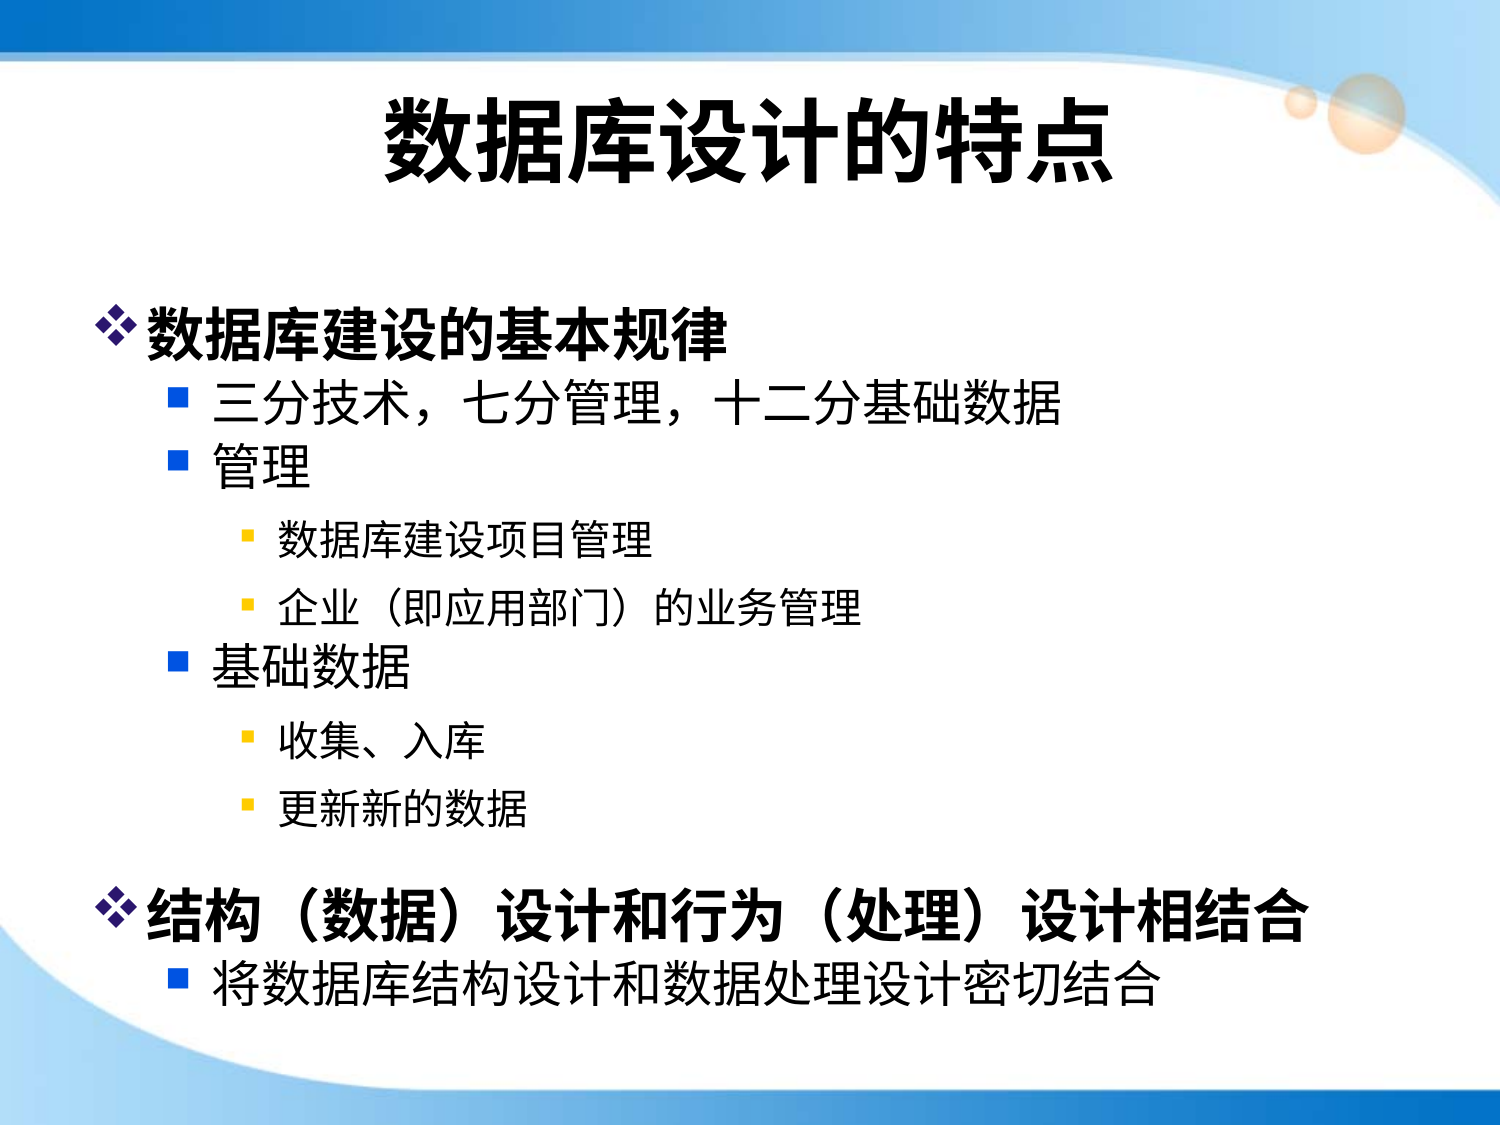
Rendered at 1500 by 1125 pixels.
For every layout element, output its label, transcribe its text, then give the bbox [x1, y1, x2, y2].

list 数据库建设的基本规律 三分技术，七分管理，十二分基础数据 管理 数据库建设项目管理 企业（即应用部门）的业务管理 基础数据 收集、入库 更新新的数据 结构（数据）设计和行为（处理）设计相结合 将数据库结构设计和数据处理设计密切结合 [74, 255, 1426, 1052]
picture [0, 0, 1500, 1125]
title 数据库设计的特点 [75, 45, 1425, 233]
